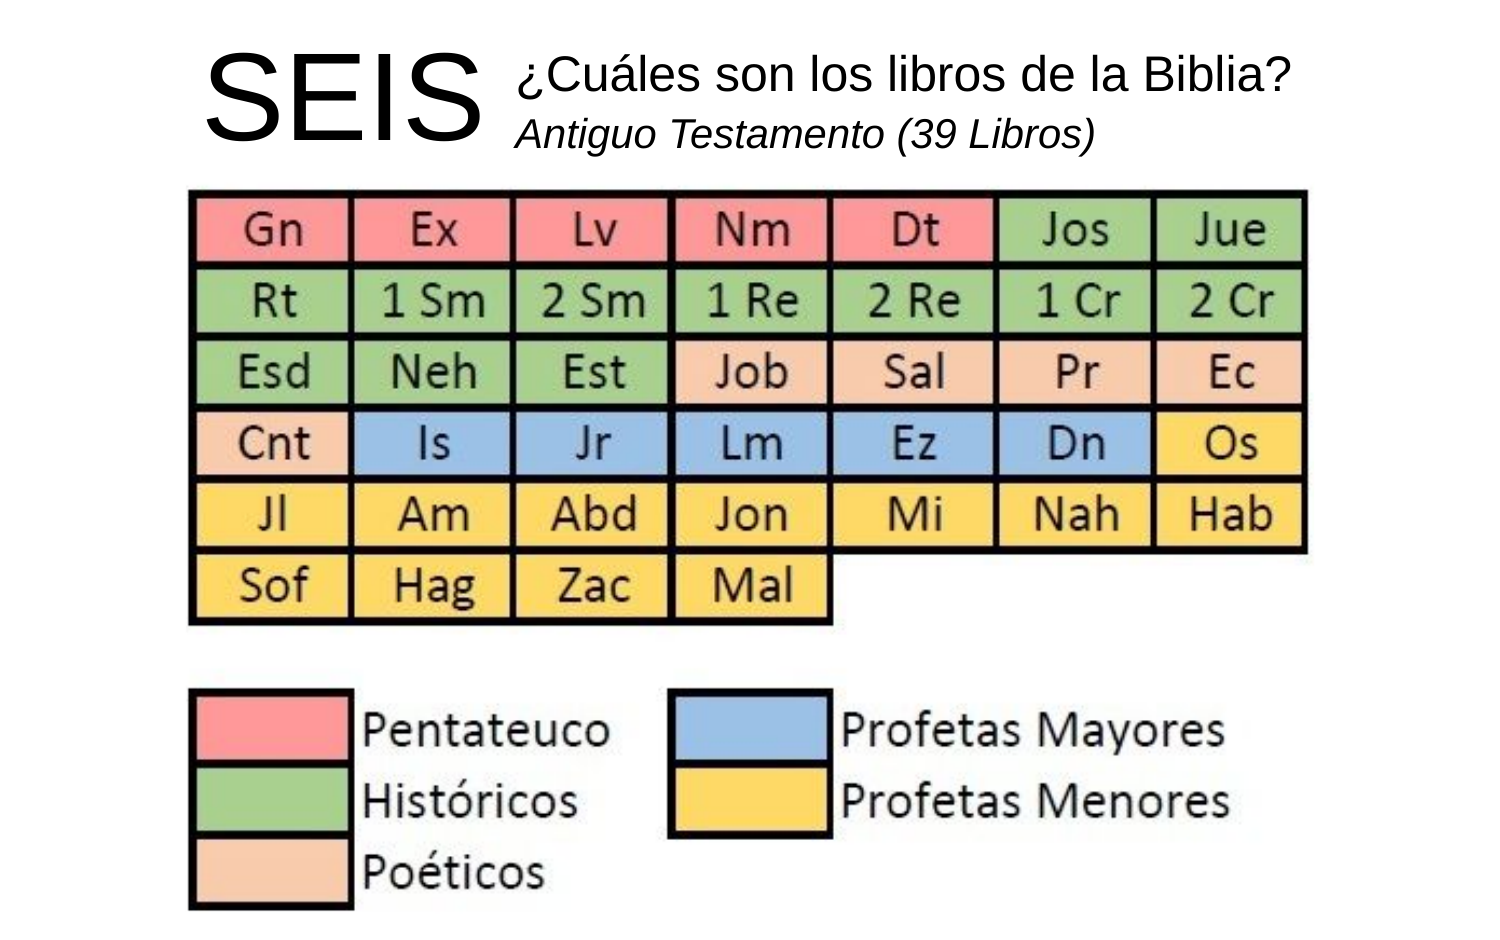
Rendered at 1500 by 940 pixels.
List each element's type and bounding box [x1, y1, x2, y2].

text_box [185, 8, 1428, 175]
picture [185, 178, 1315, 915]
